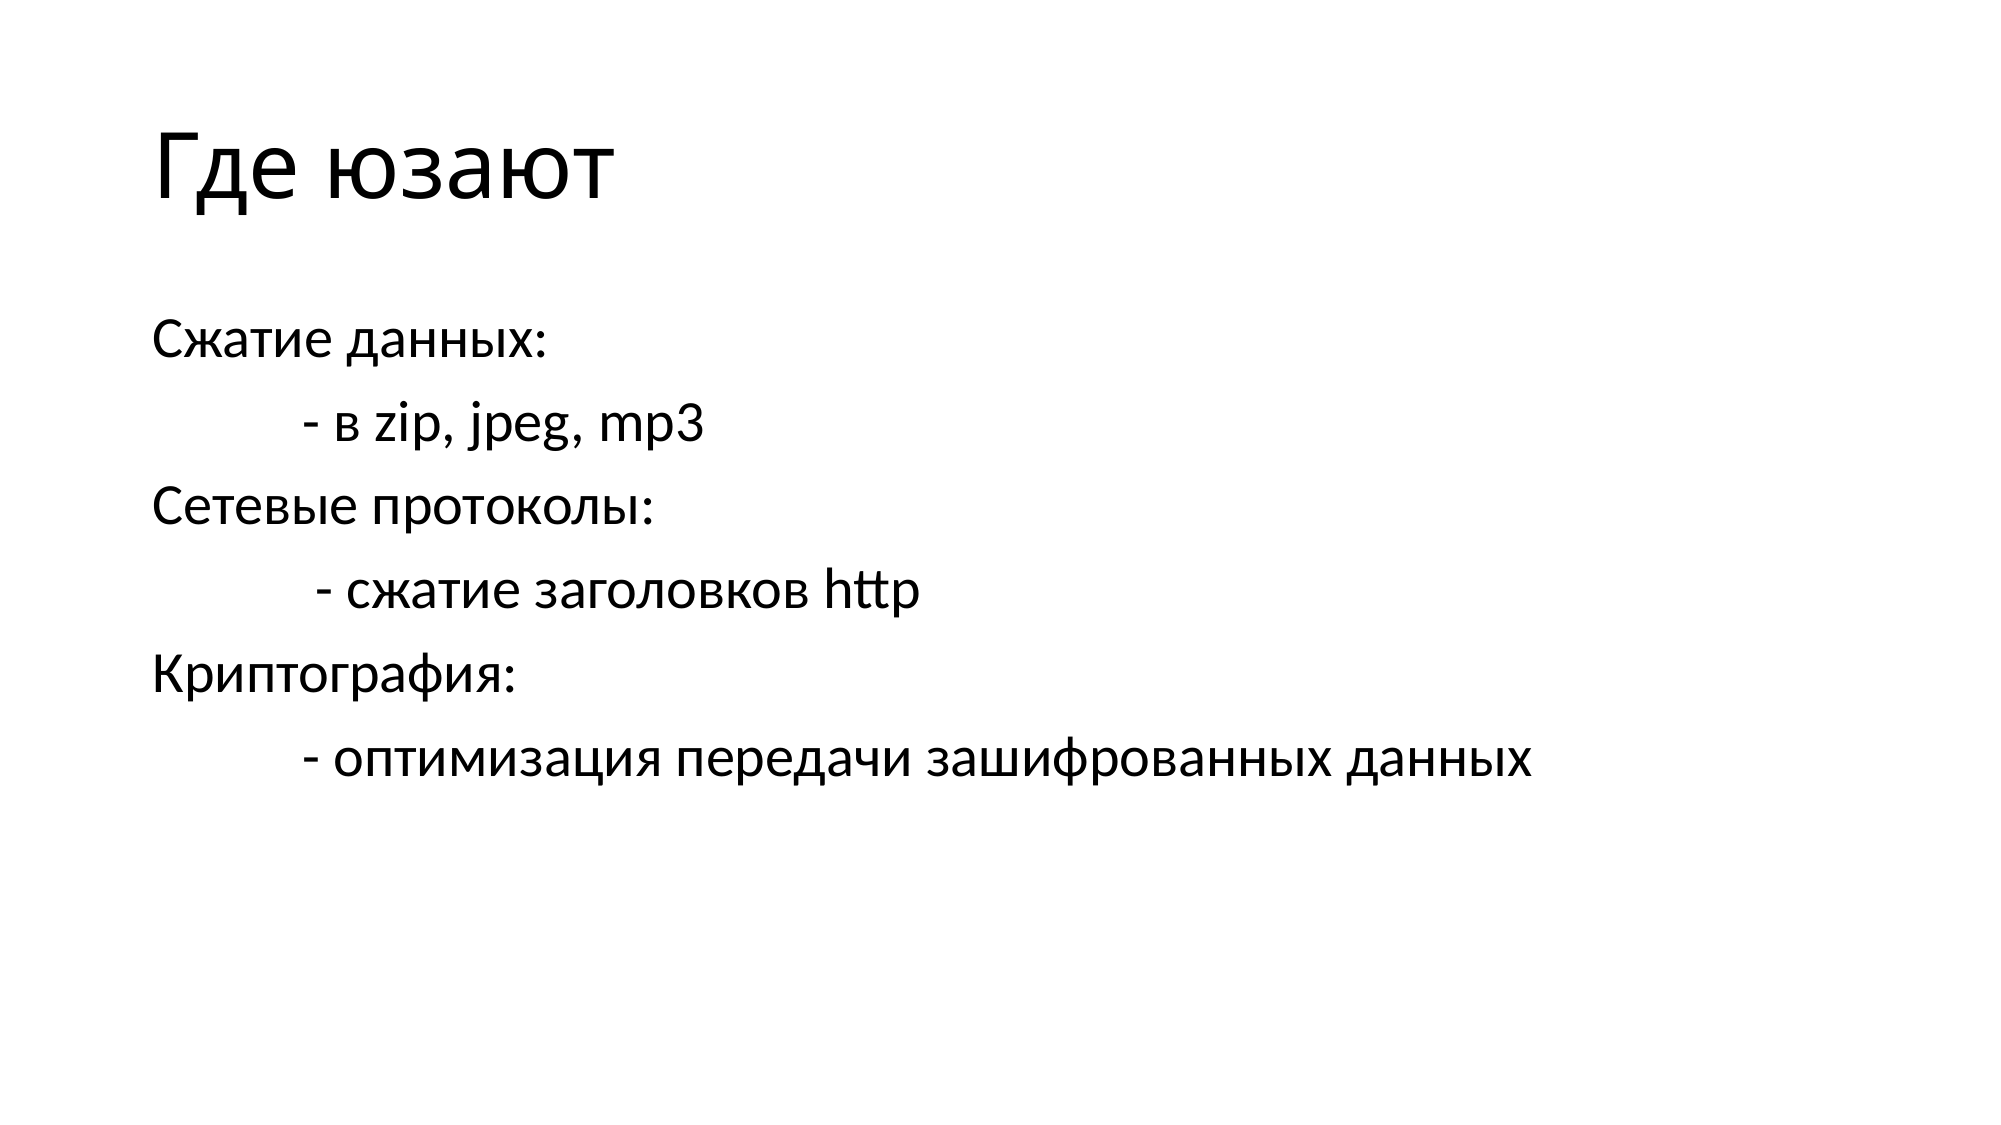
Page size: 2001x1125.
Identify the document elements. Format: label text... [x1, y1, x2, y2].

list Сжатие данных: - в zip, jpeg, mp3 Сетевые протоколы: - сжатие заголовков http Криптография: - оптимизация передачи зашифрованных данных [137, 299, 1863, 1014]
title Где юзают [137, 59, 1863, 278]
